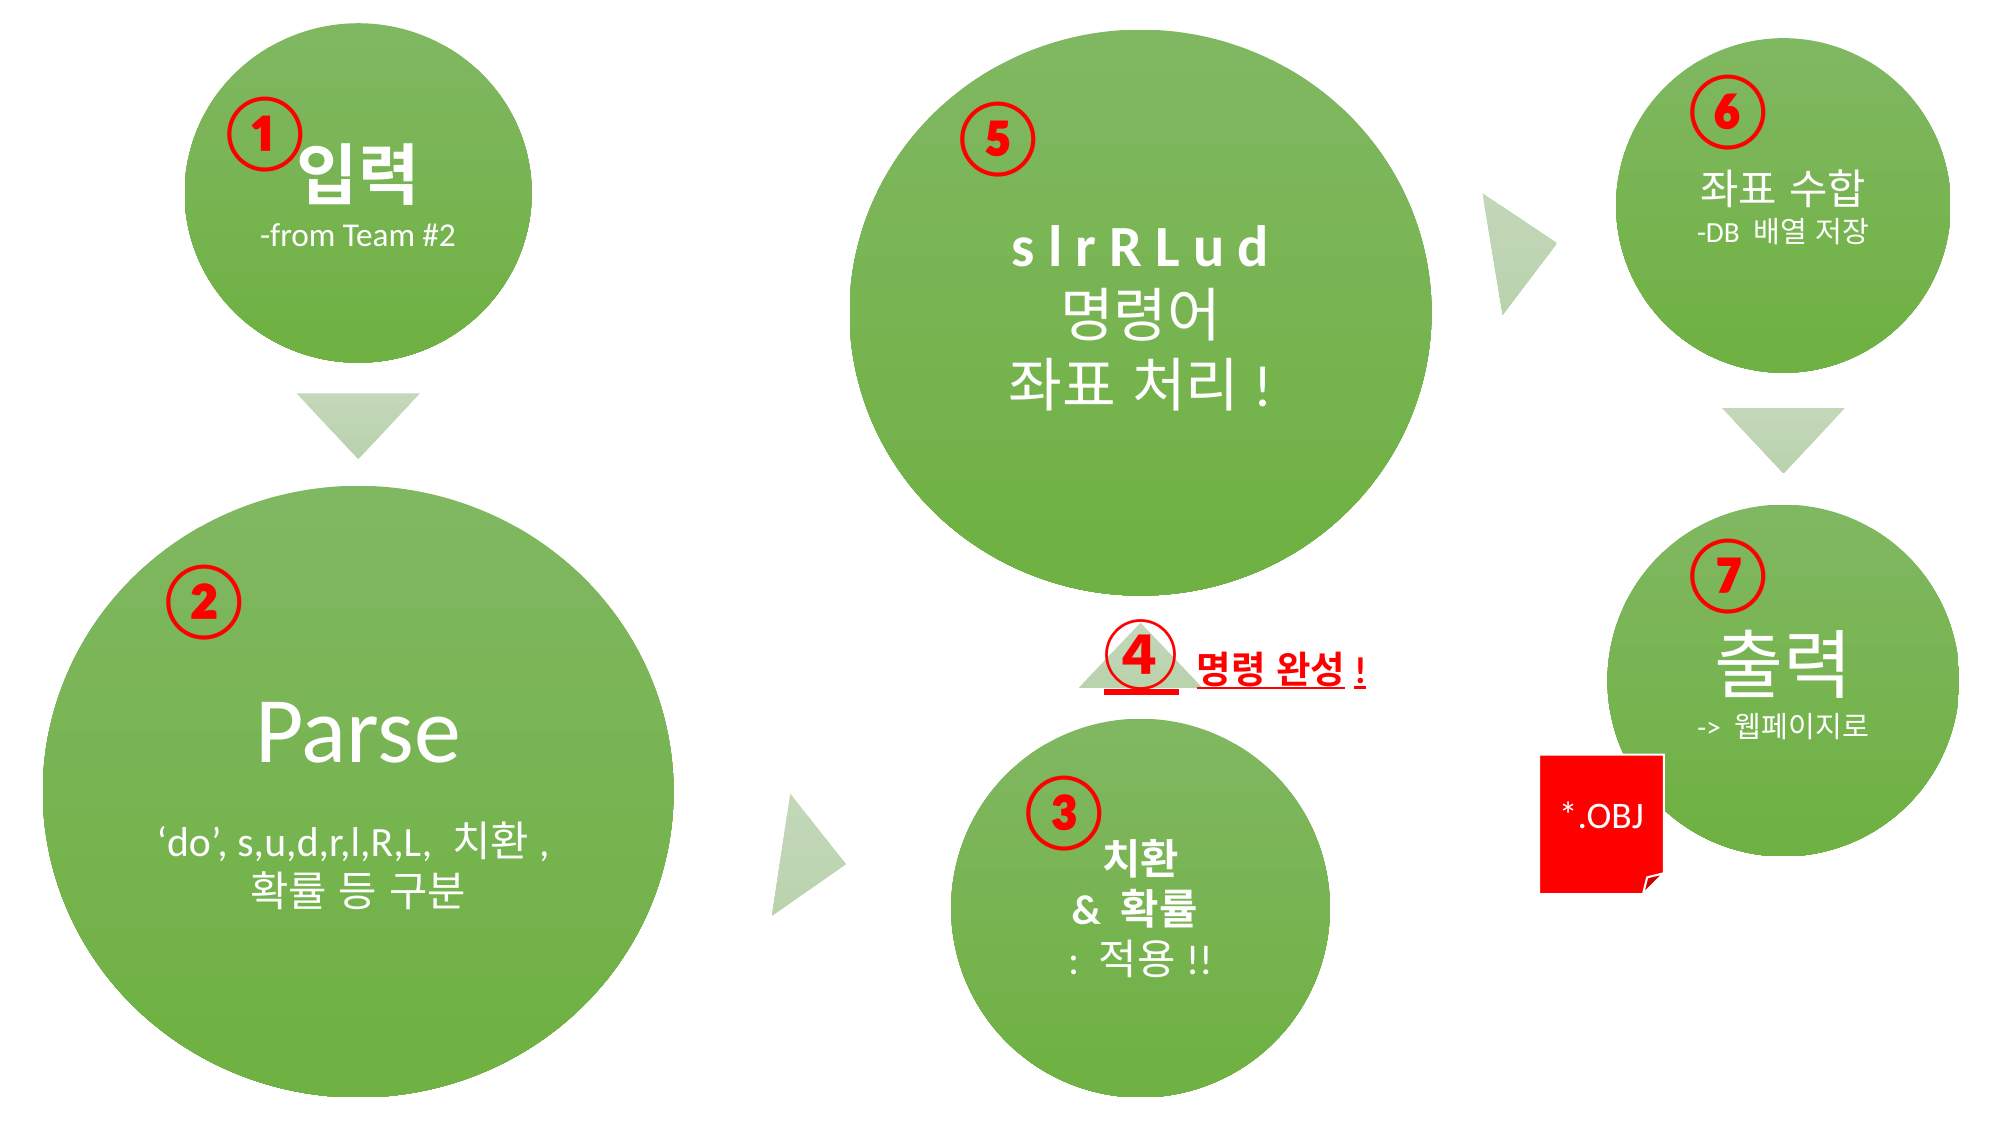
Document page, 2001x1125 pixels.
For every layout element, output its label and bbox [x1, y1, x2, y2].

text_box [41, 0, 1961, 1123]
